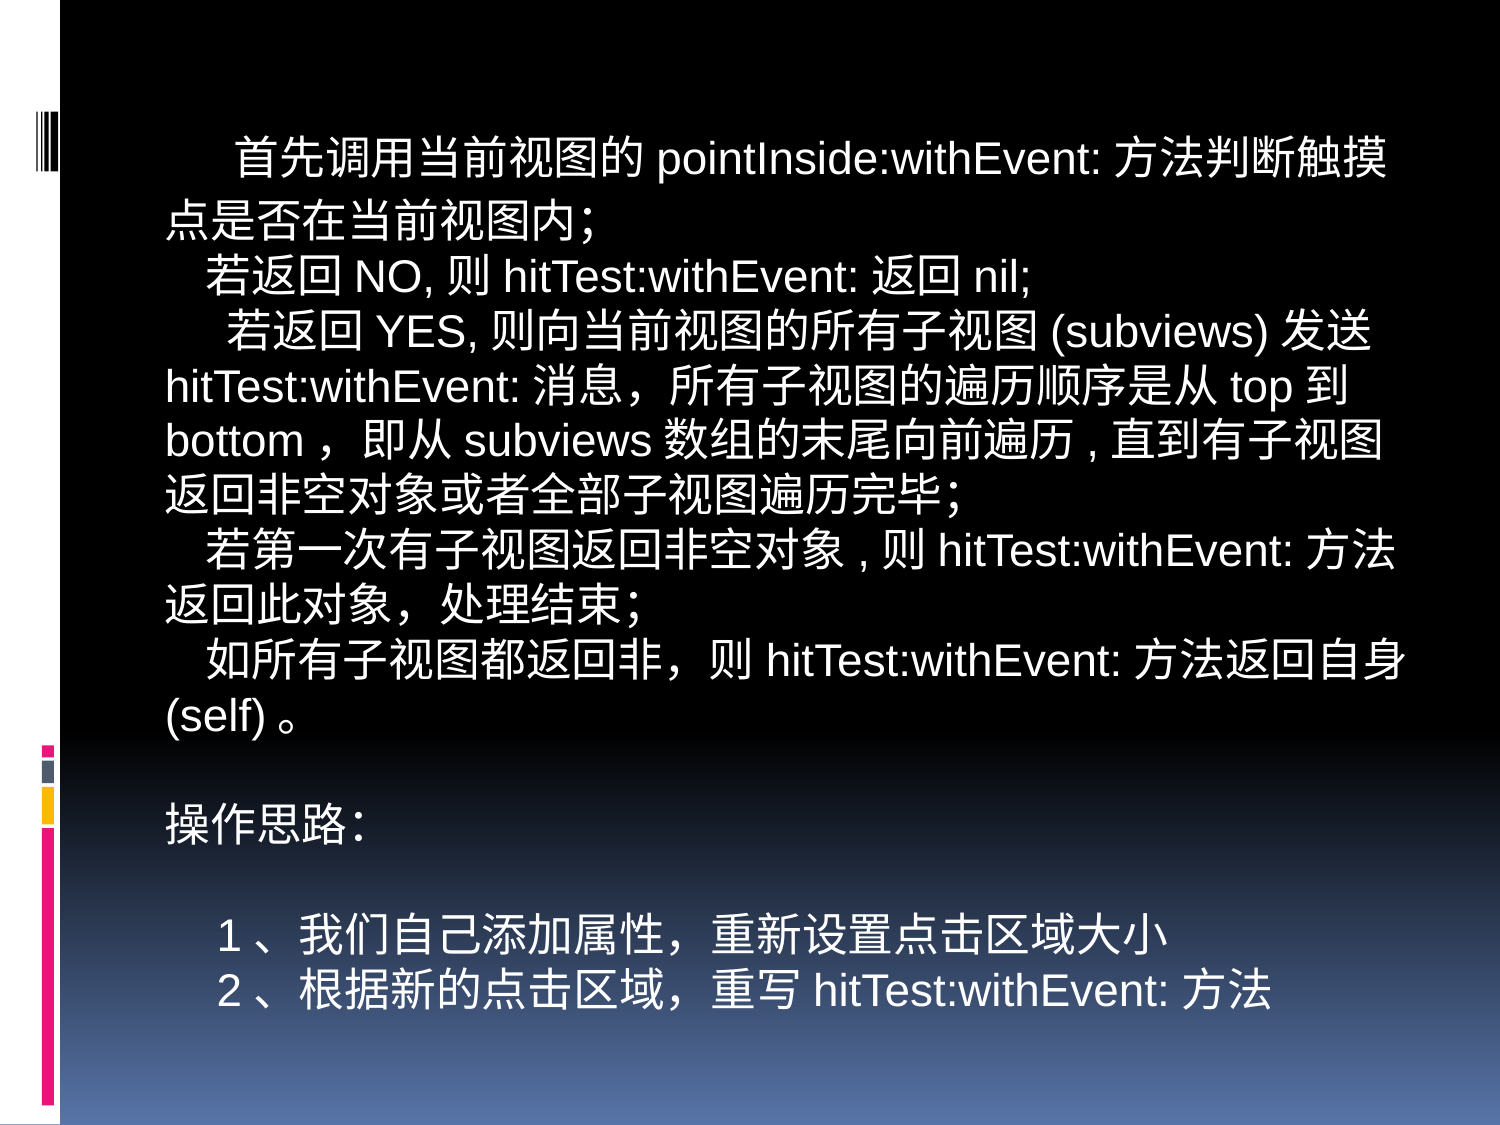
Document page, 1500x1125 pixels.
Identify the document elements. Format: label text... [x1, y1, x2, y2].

title 首先调用当前视图的pointInside:withEvent:方法判断触摸点是否在当前视图内； 若返回NO,则hitTest:withEvent:返回nil; 若返回YES,则向当前视图的所有子视图(subviews)发送hitTest:withEvent:消息，所有子视图的遍历顺序是从top到bottom，即从subviews数组的末尾向前遍历,直到有子视图返回非空对象或者全部子视图遍历完毕； 若第一次有子视图返回非空对象,则hitTest:withEvent:方法返回此对象，处理结束； 如所有子视图都返回非，则hitTest:withEvent:方法返回自身(self)。 操作思路： 1、我们自己添加属性，重新设置点击区域大小 2、根据新的点击区域，重写hitTest:withEvent:方法 [149, 83, 1426, 1029]
